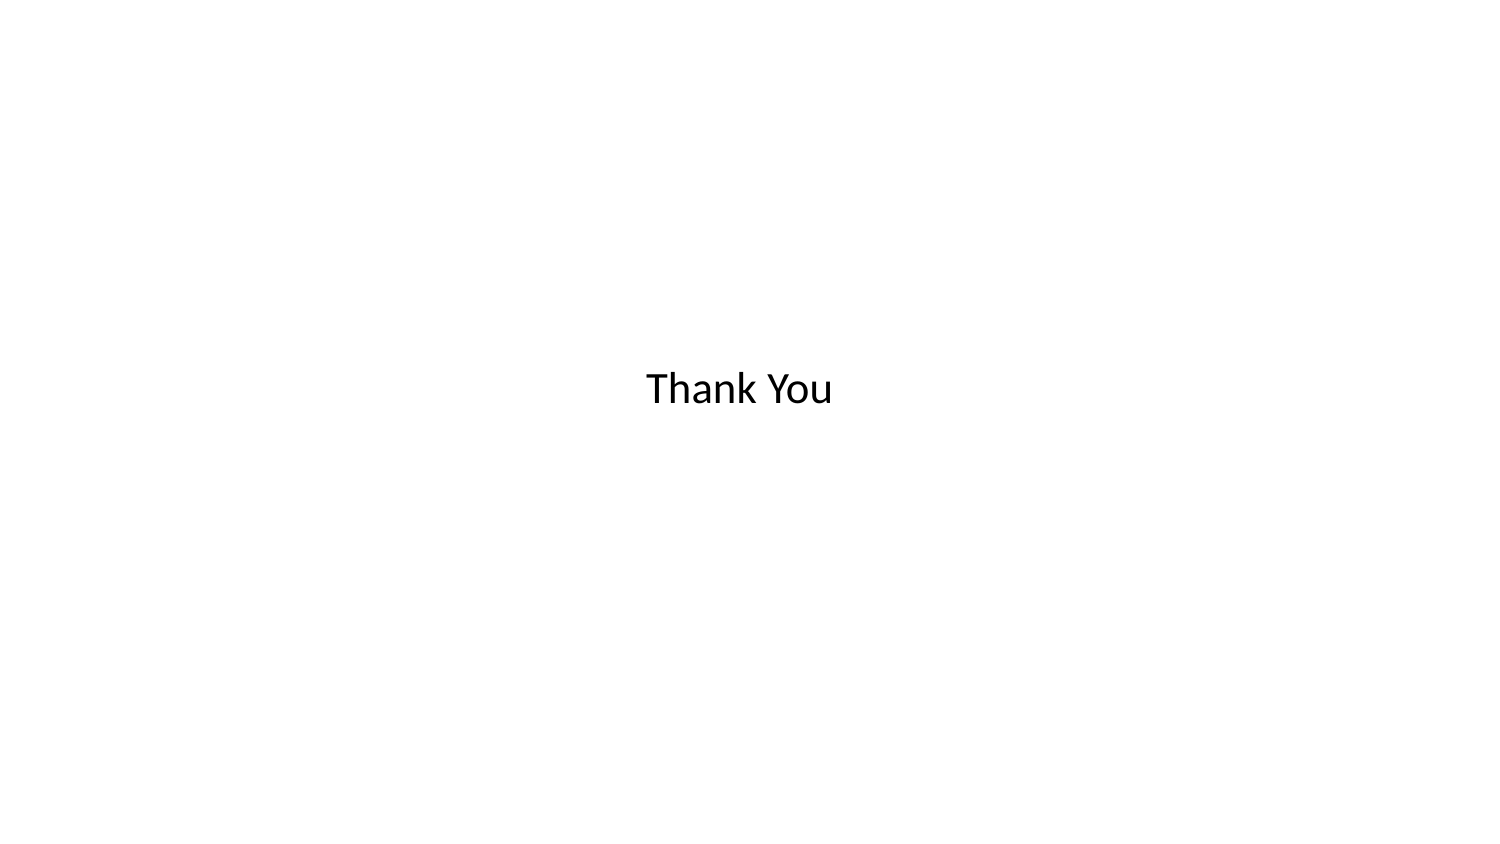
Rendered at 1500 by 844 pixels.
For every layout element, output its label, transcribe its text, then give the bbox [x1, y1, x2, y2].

title Thank You [64, 351, 1415, 421]
